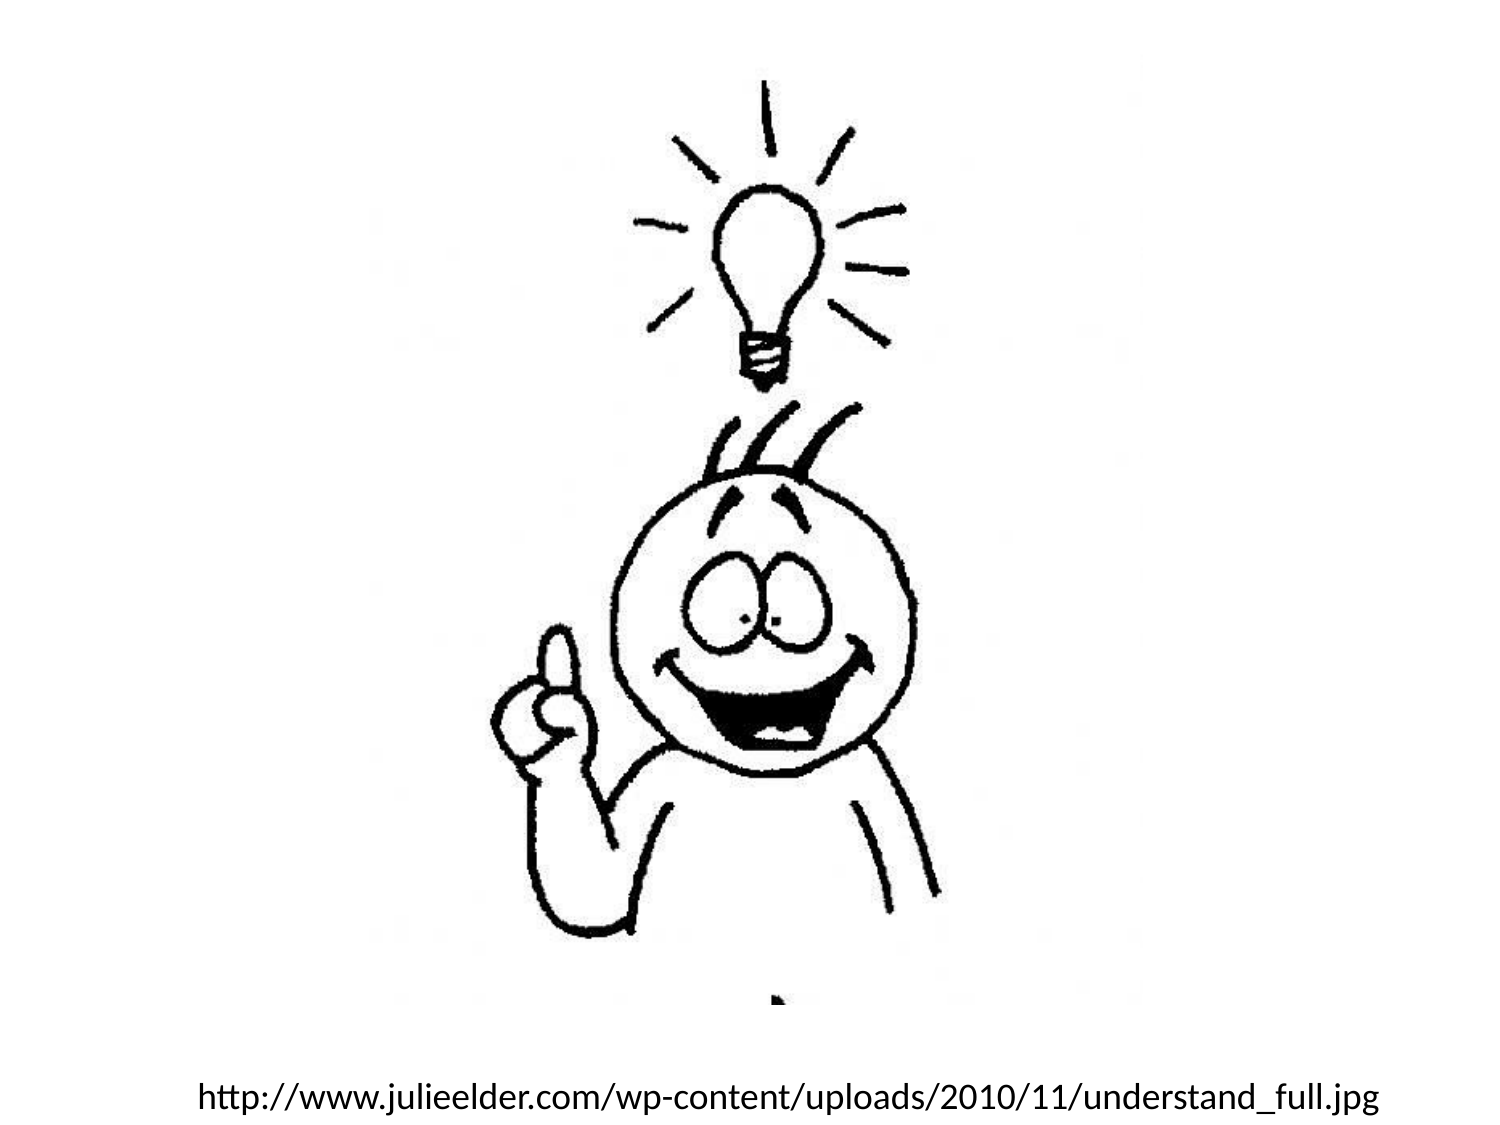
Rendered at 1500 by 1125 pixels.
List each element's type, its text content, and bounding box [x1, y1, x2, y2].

text_box http://www.julieelder.com/wp-content/uploads/2010/11/understand_full.jpg [182, 1064, 1396, 1125]
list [74, 42, 1426, 1006]
